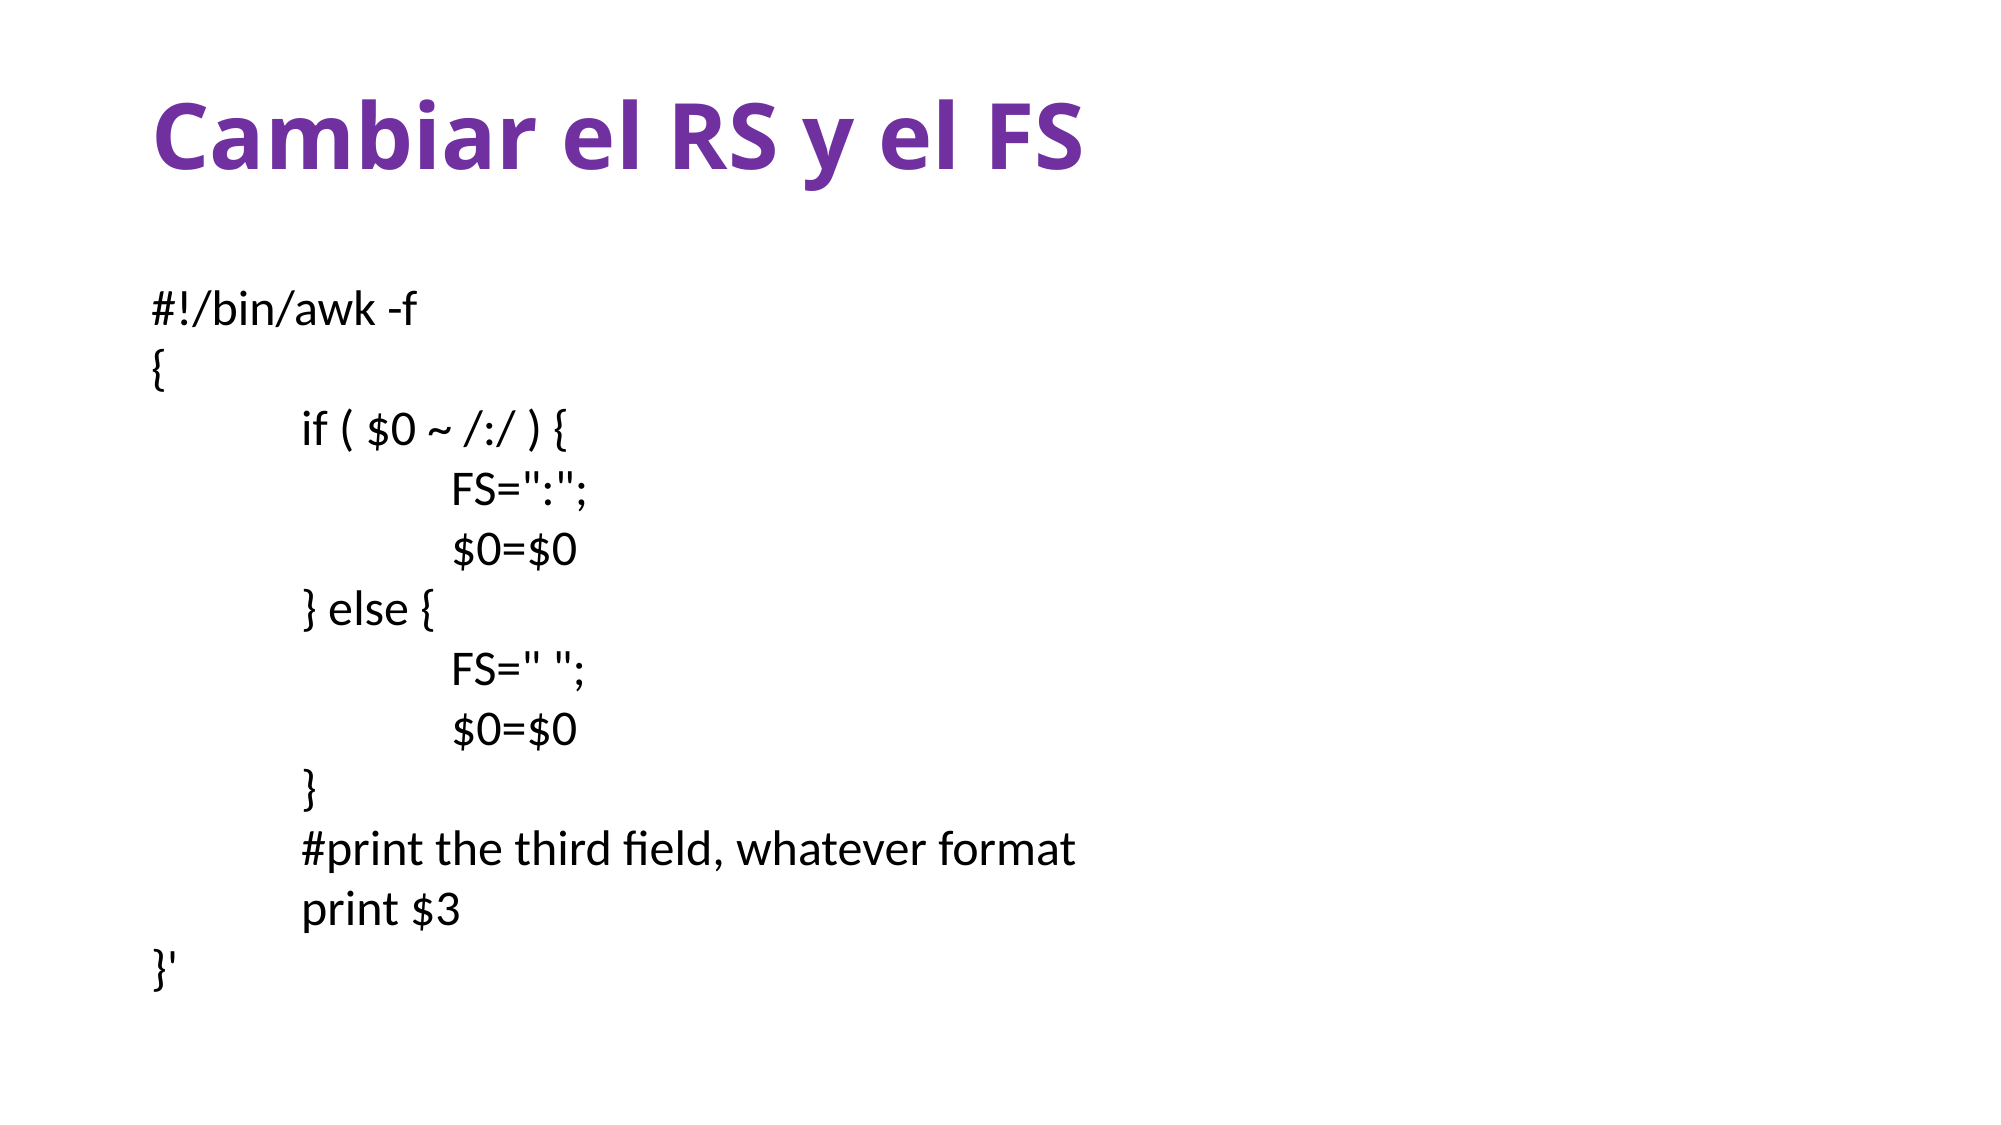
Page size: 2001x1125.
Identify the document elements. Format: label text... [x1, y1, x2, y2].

text_box #!/bin/awk -f { if ( $0 ~ /:/ ) { FS=":"; $0=$0 } else { FS=" "; $0=$0 } #print the third field, whatever format print $3 }' [136, 223, 1145, 1003]
text_box Cambiar el RS y el FS [136, 82, 1815, 197]
